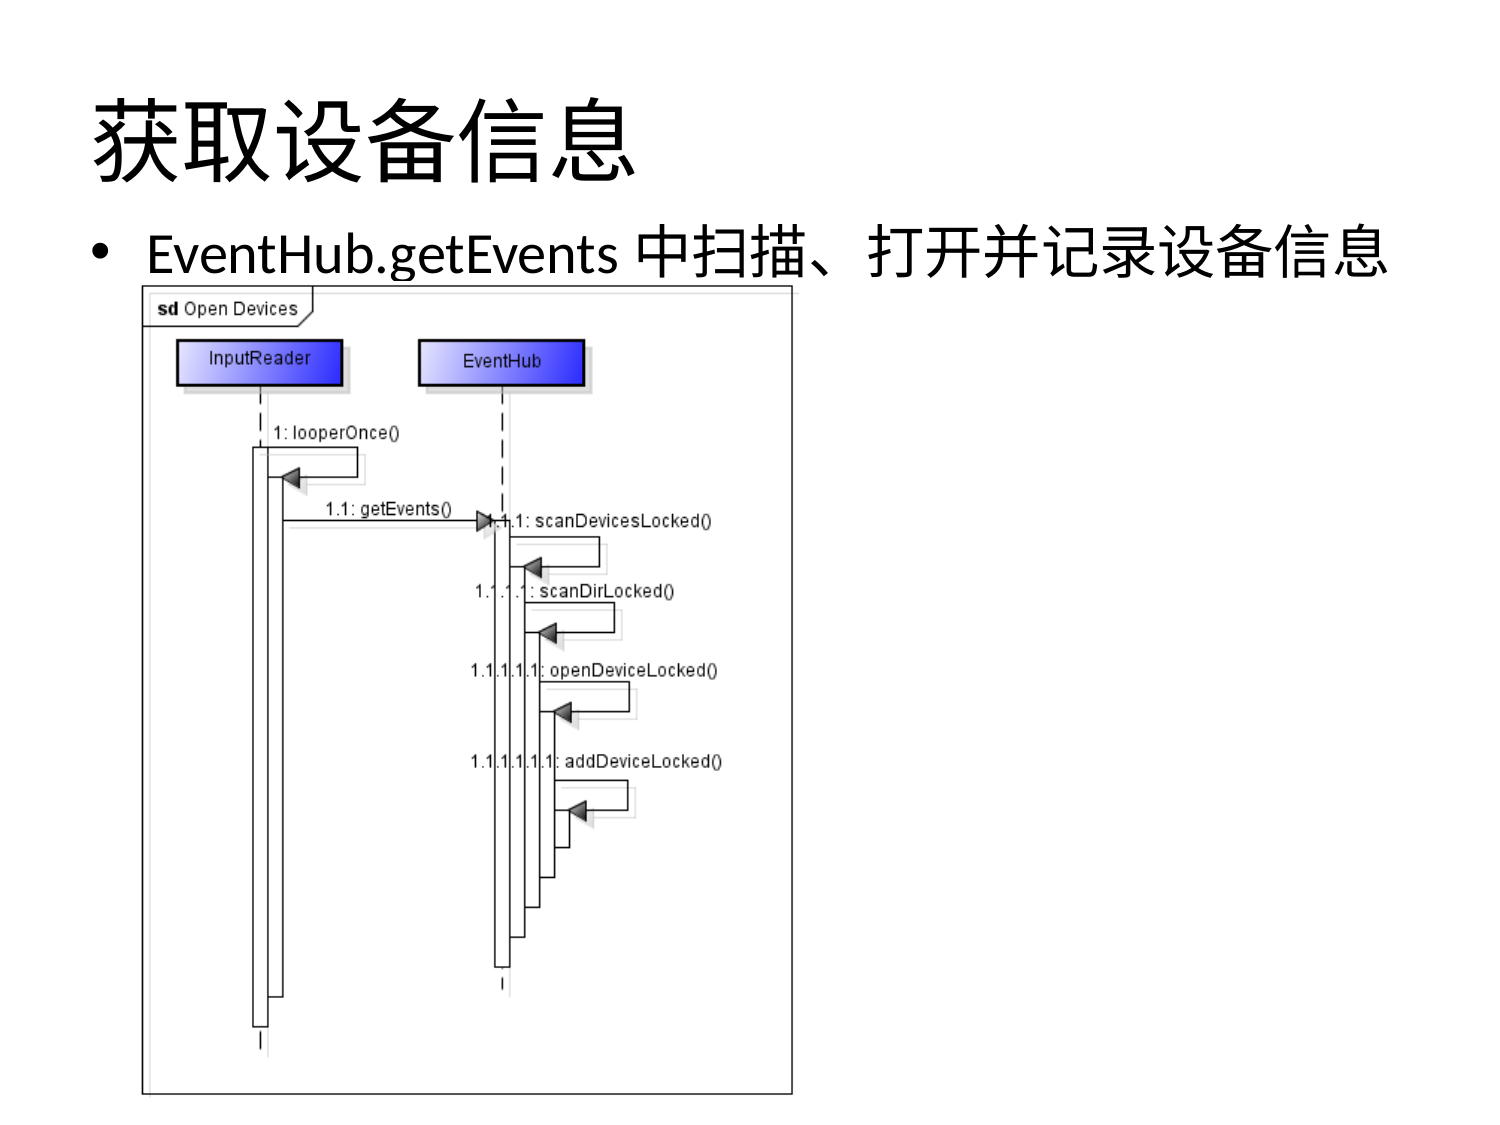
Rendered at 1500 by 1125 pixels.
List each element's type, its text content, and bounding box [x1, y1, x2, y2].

list EventHub.getEvents中扫描、打开并记录设备信息 [75, 208, 1425, 951]
title 获取设备信息 [75, 45, 1425, 208]
picture [135, 280, 799, 1098]
